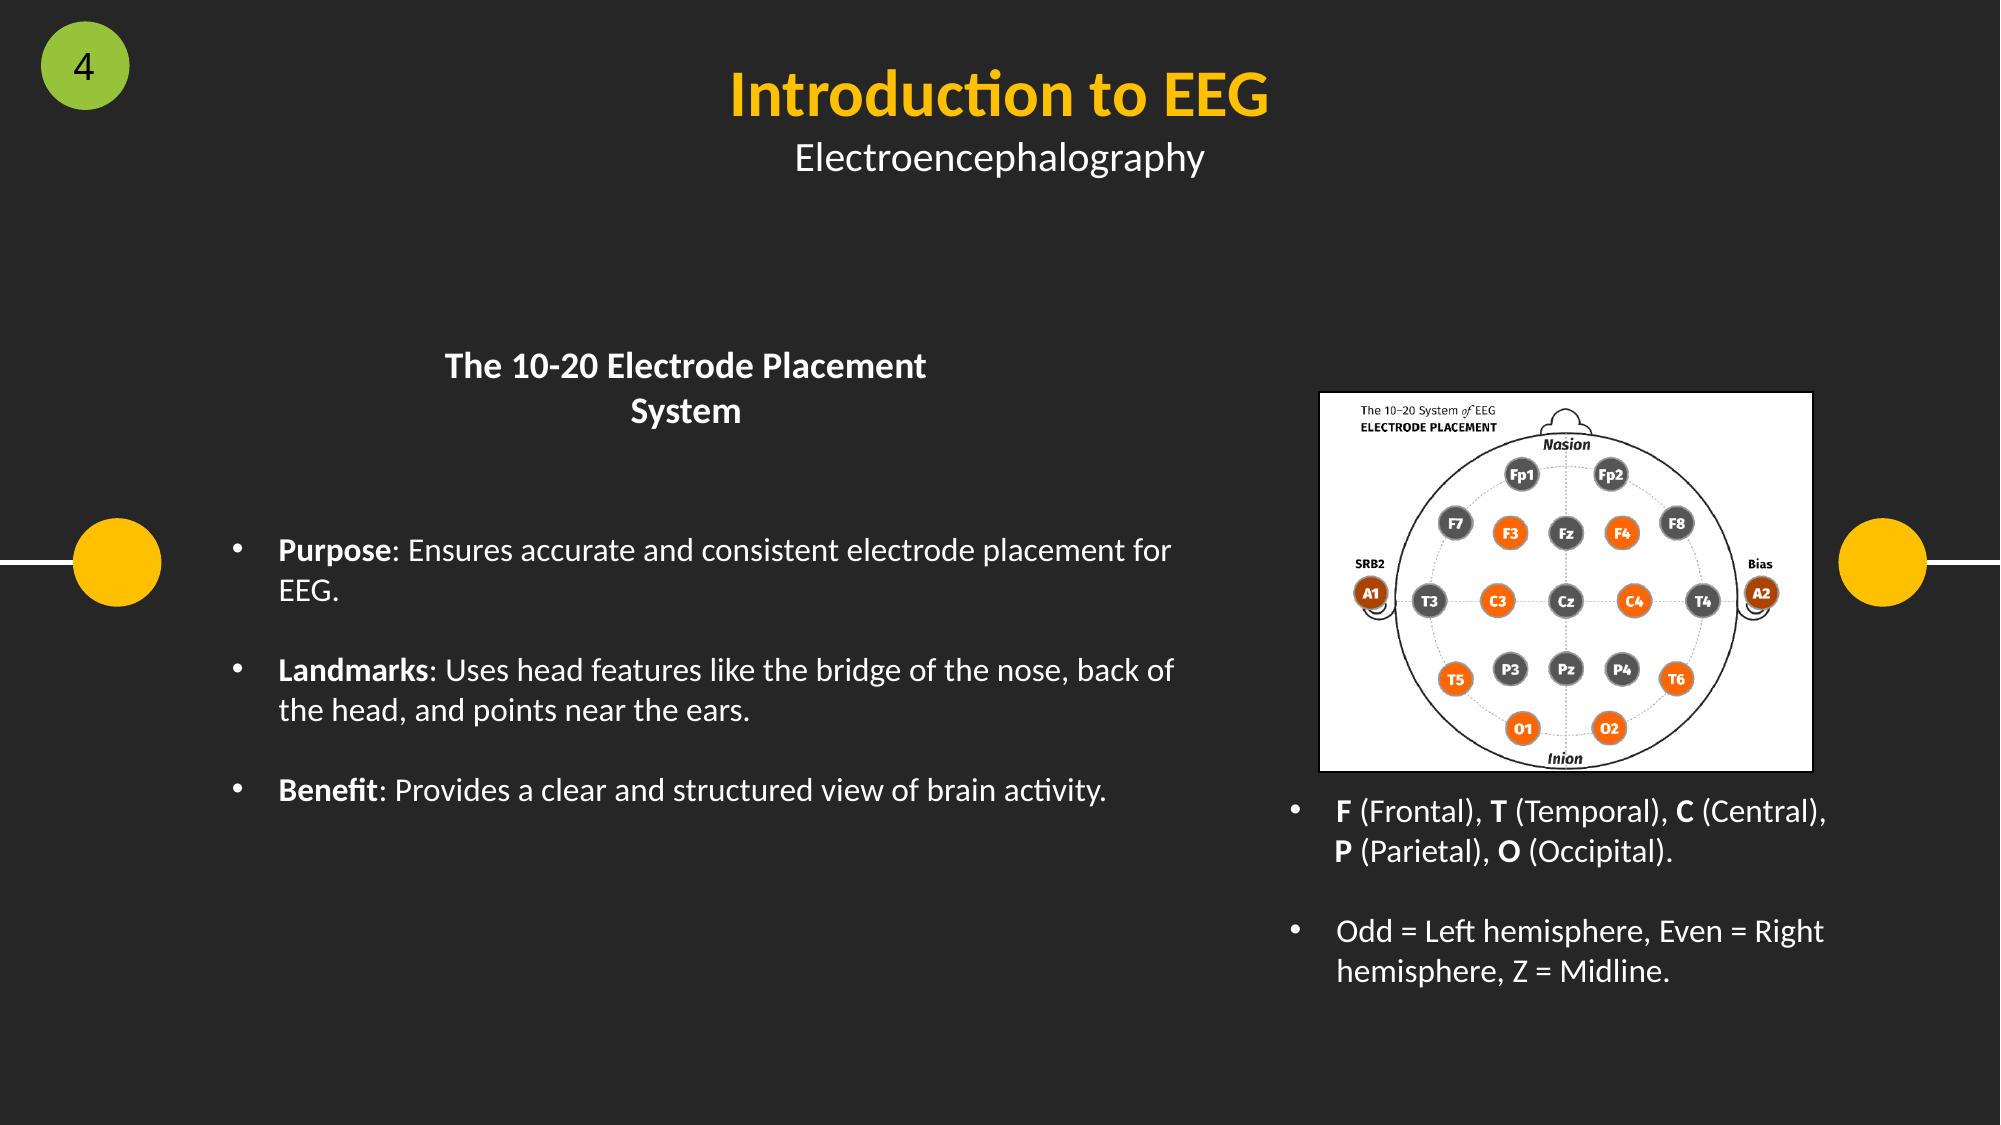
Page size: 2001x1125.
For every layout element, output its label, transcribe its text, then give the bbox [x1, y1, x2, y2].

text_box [1319, 391, 1813, 773]
text_box The 10-20 Electrode Placement System [398, 333, 975, 439]
text_box [71, 517, 163, 608]
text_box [40, 21, 130, 110]
text_box Introduction to EEG Electroencephalography [658, 42, 1342, 187]
text_box Purpose: Ensures accurate and consistent electrode placement for EEG. Landmarks: Uses head features like the bridge of the nose, back of the head, and points near the ears. Benefit: Provides a clear and structured view of brain activity. [217, 521, 1234, 816]
text_box [1837, 517, 1928, 608]
text_box F (Frontal), T (Temporal), C (Central), P (Parietal), O (Occipital). Odd = Left hemisphere, Even = Right hemisphere, Z = Midline. [1274, 781, 1927, 996]
